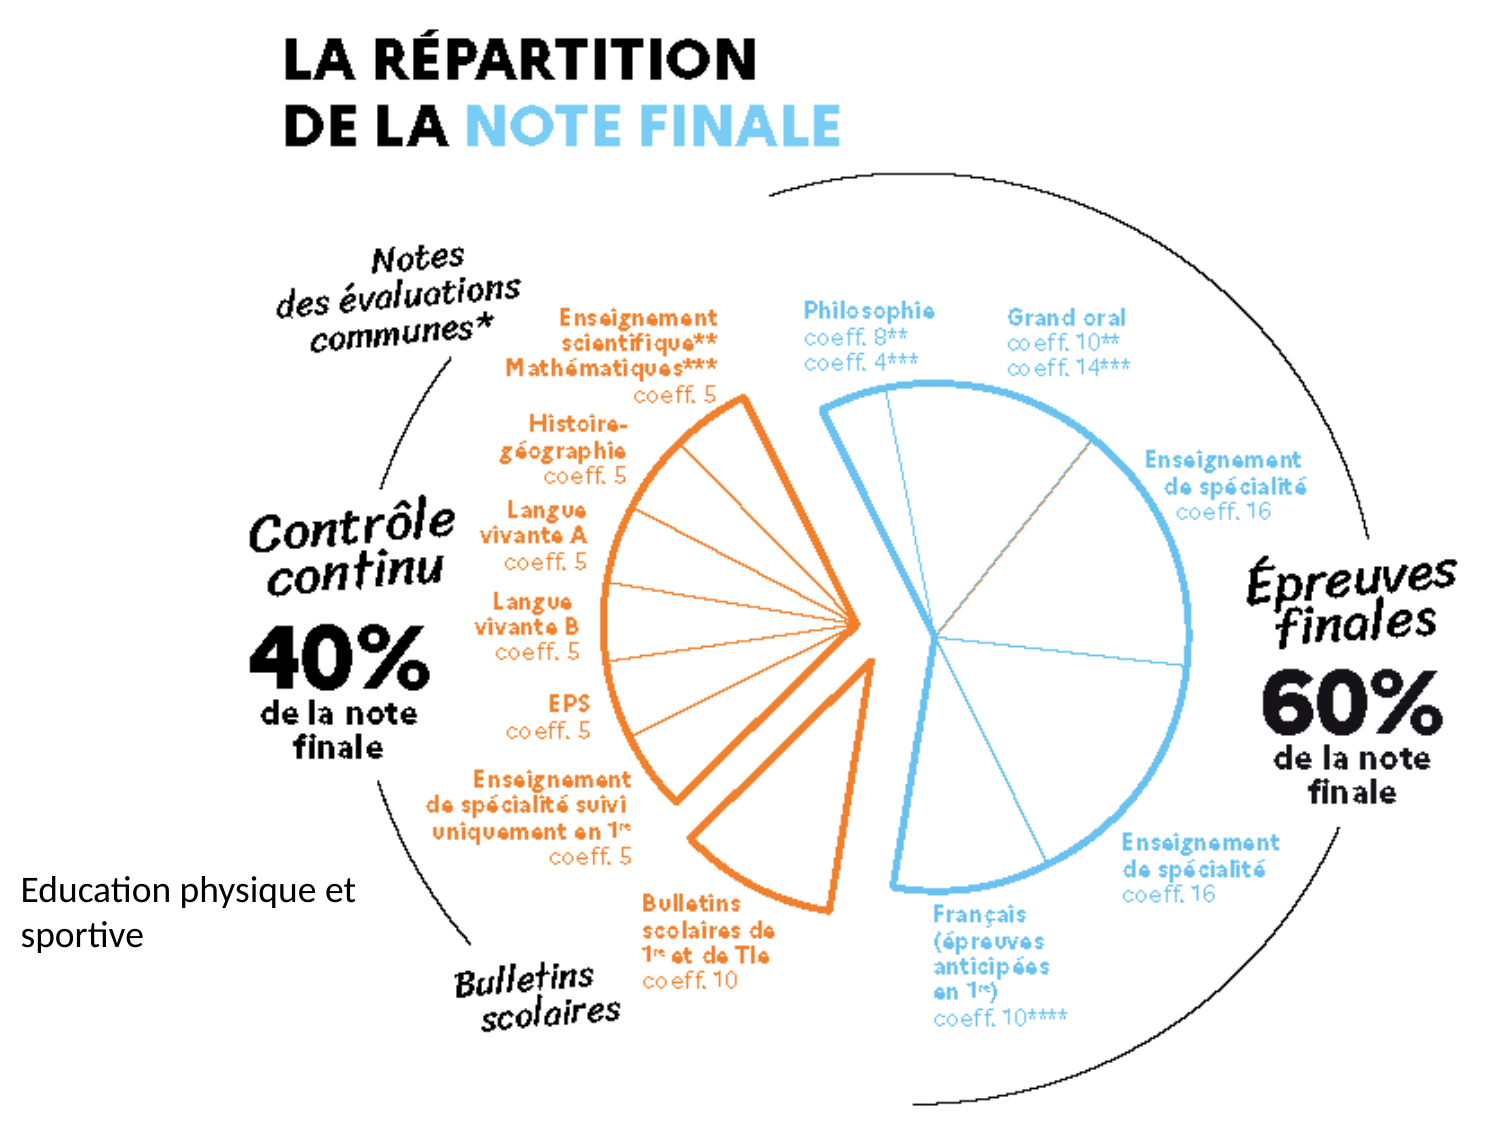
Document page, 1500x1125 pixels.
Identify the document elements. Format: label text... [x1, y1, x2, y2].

text_box Education physique et sportive [5, 857, 223, 963]
picture [228, 6, 1483, 1118]
